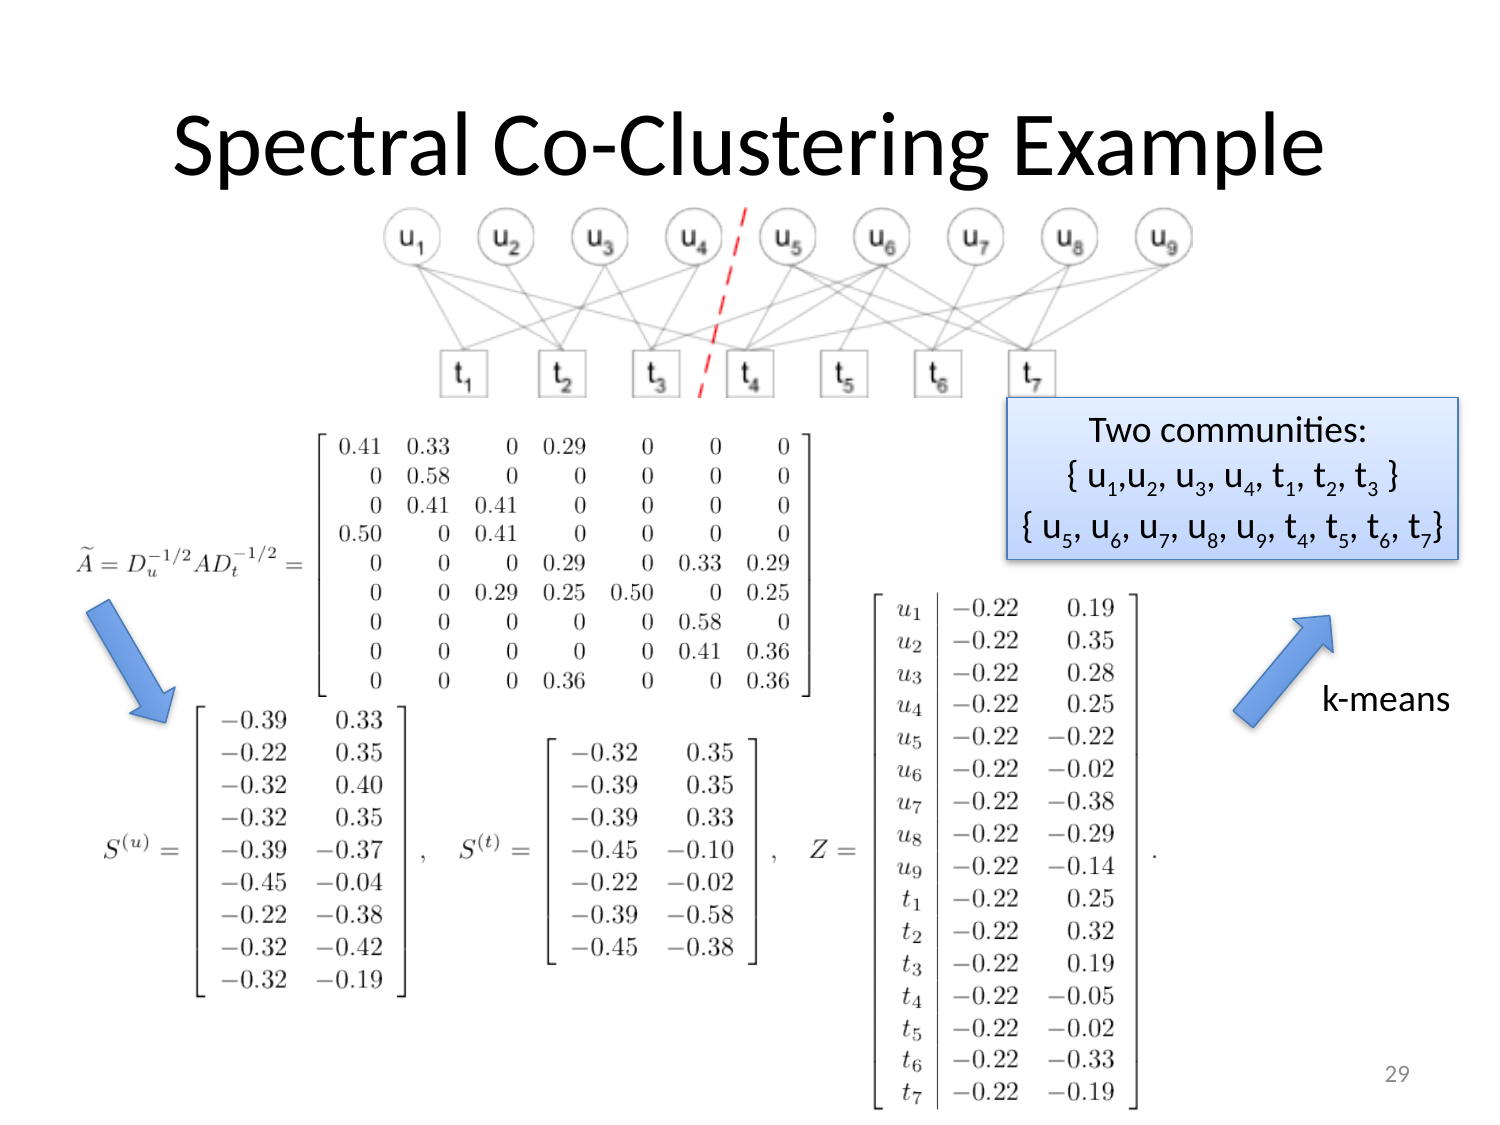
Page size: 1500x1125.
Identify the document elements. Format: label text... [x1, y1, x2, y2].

title Spectral Co-Clustering Example [75, 45, 1425, 233]
text_box k-means [1307, 666, 1466, 727]
text_box [1232, 614, 1334, 729]
picture [383, 207, 1193, 398]
slide_number 29 [1161, 1042, 1425, 1103]
picture [74, 431, 1157, 1111]
text_box Two communities: { u1,u2, u3, u4, t1, t2, t3 } { u5, u6, u7, u8, u9, t4, t5, t6, t7} [1006, 397, 1459, 560]
